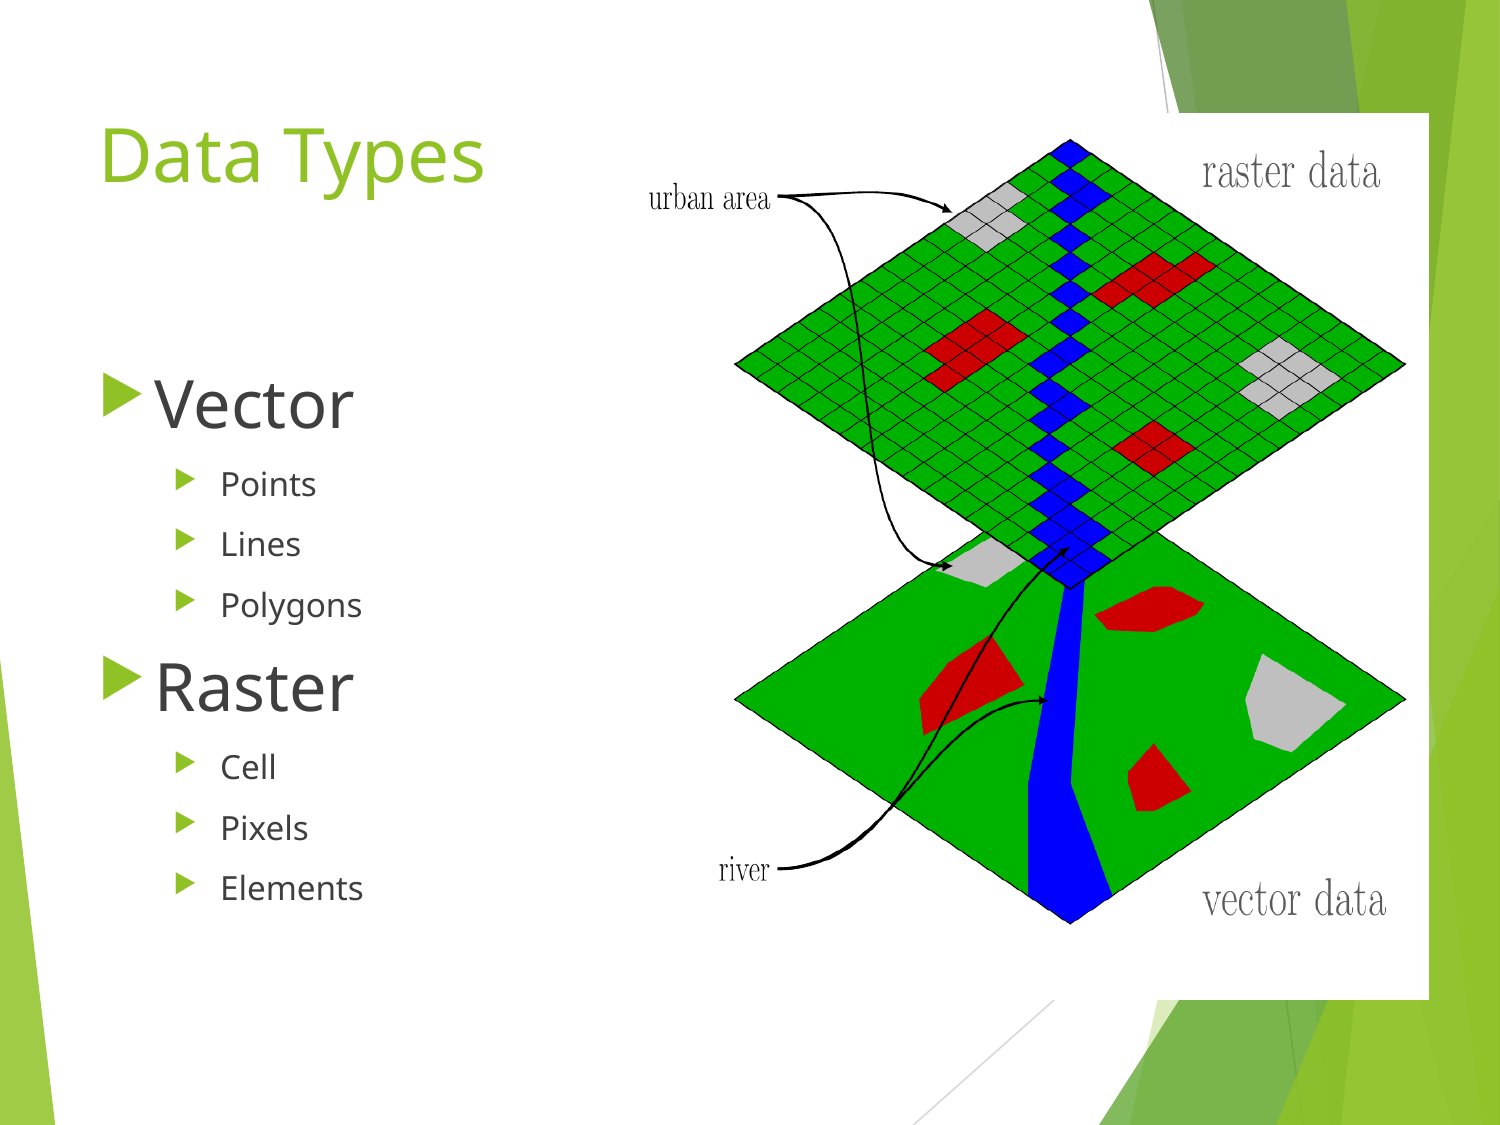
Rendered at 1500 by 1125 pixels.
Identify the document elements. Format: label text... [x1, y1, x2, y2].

list Vector Points Lines Polygons Raster Cell Pixels Elements [83, 354, 602, 992]
picture [608, 113, 1429, 1000]
title Data Types [83, 99, 1142, 317]
